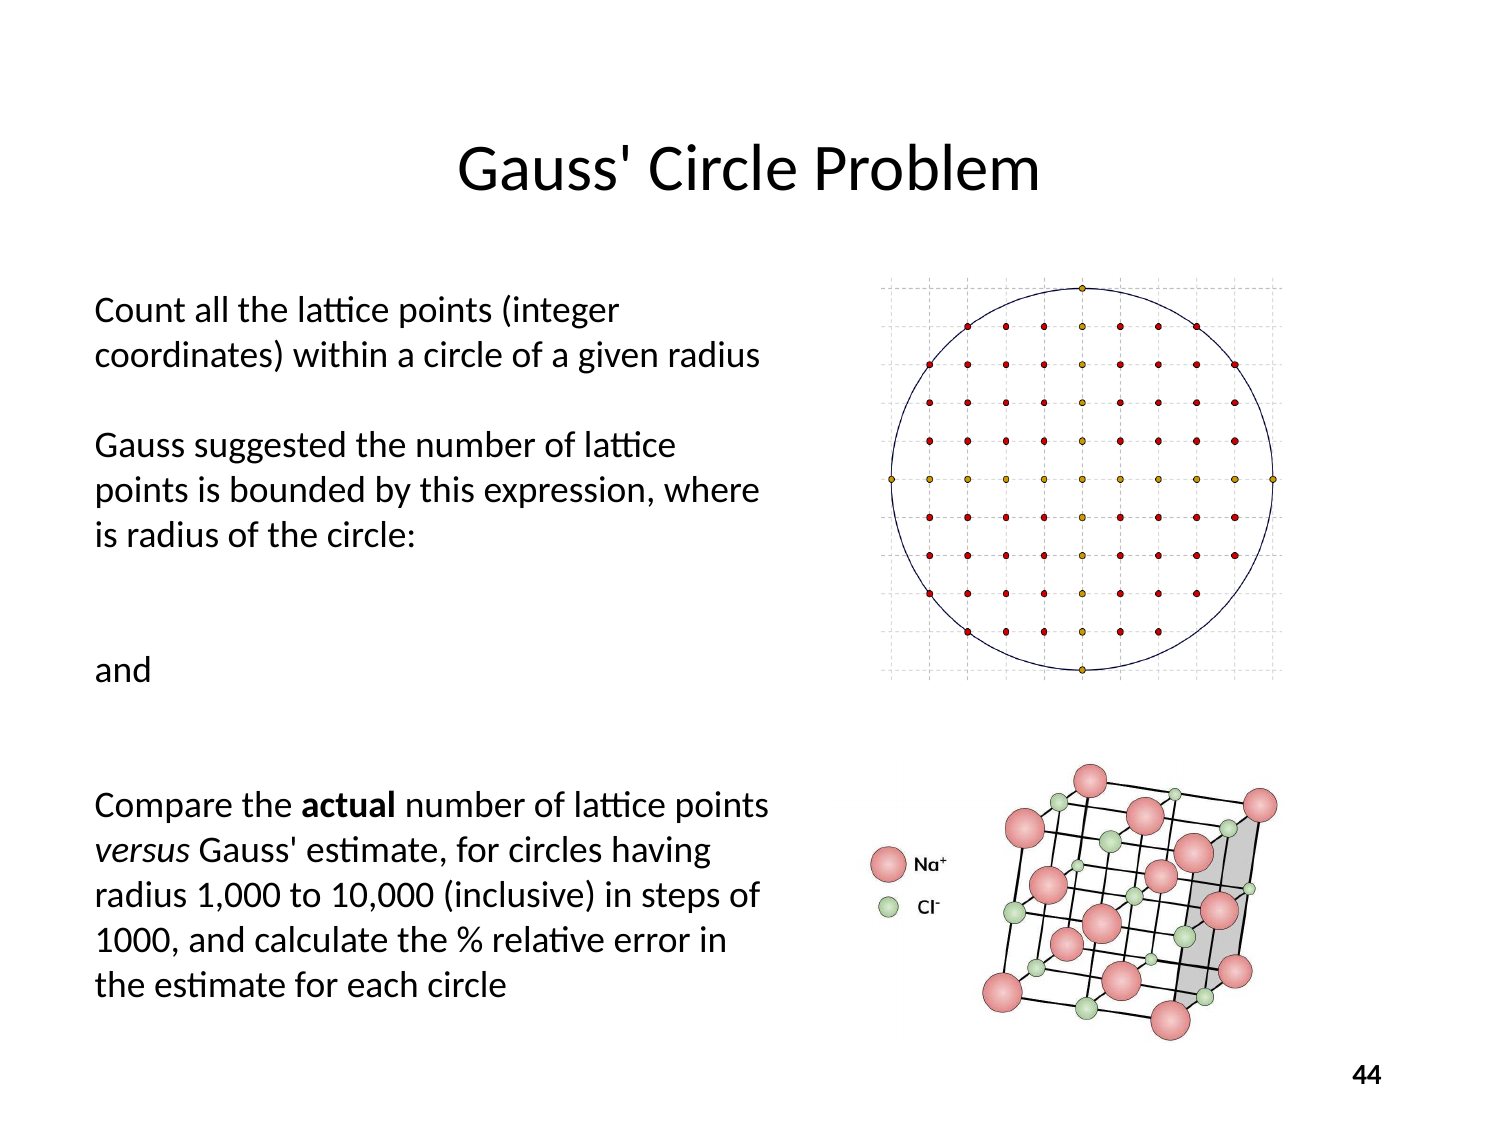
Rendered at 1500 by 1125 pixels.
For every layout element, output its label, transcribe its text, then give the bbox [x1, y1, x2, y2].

title Gauss' Circle Problem [103, 59, 1397, 278]
picture [834, 761, 1285, 1043]
picture [881, 277, 1282, 681]
slide_number 44 [1059, 1042, 1397, 1103]
